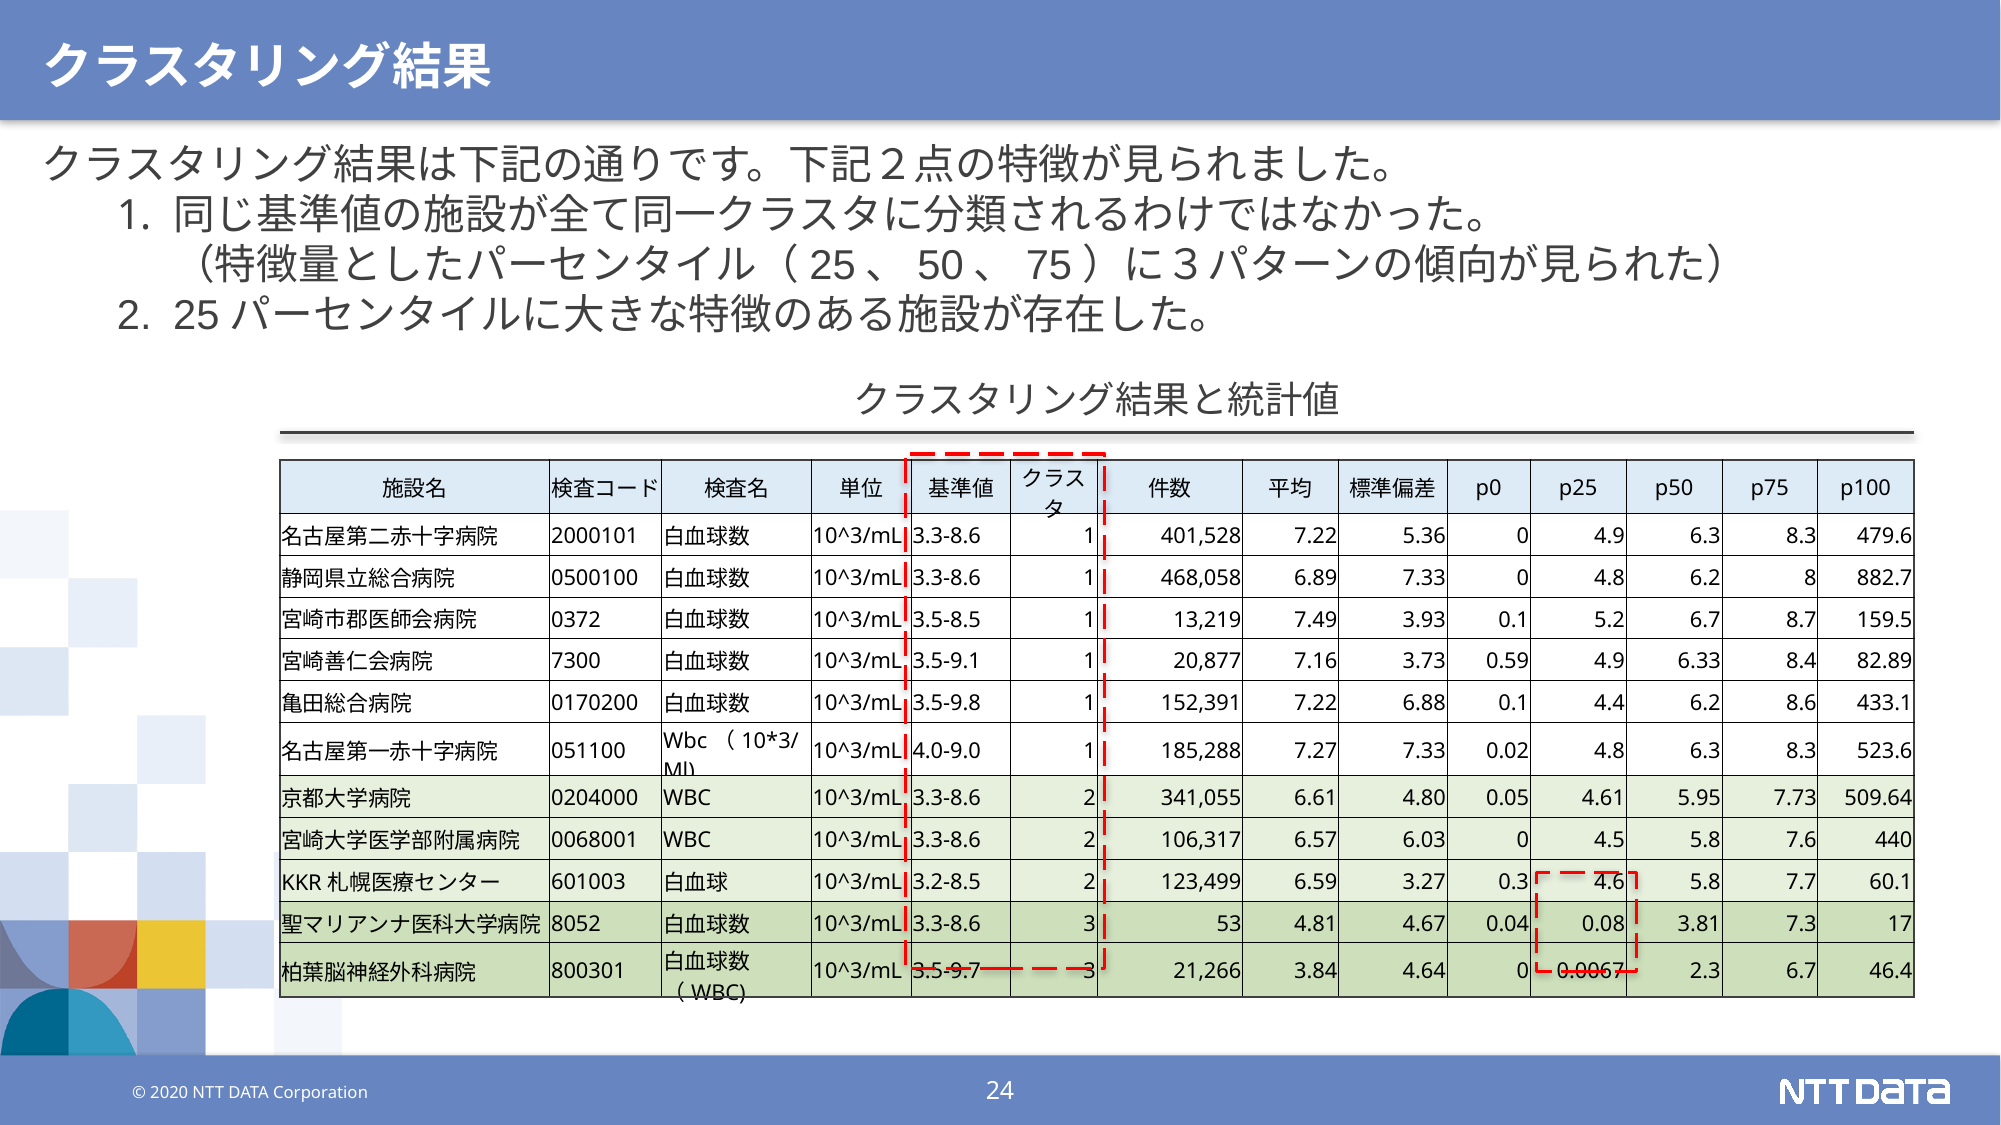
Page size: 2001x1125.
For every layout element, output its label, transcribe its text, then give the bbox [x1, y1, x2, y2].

table_cell 8.3 [1723, 514, 1817, 555]
table_cell 6.33 [1627, 639, 1722, 680]
table_cell 10^3/mL [812, 514, 899, 555]
table_cell 4.8 [1531, 556, 1626, 597]
table_cell 0500100 [550, 556, 661, 597]
table_cell 0.3 [1448, 860, 1530, 901]
table_cell 2.3 [1627, 943, 1722, 996]
table_cell 6.7 [1627, 598, 1722, 638]
table_cell 4.9 [1531, 514, 1626, 555]
table_cell 宮崎善仁会病院 [281, 639, 549, 680]
table_cell 3 [1011, 977, 1097, 996]
table_cell 20,877 [1109, 639, 1242, 680]
table_cell 名古屋第二赤十字病院 [281, 514, 549, 555]
table_cell 0170200 [550, 681, 661, 722]
table_cell 0.1 [1448, 598, 1530, 638]
table_cell 21,266 [1098, 943, 1242, 996]
table_cell 601003 [550, 860, 661, 901]
table_cell 10^3/mL [812, 818, 899, 859]
table_cell 8 [1723, 556, 1817, 597]
table_cell 5.2 [1531, 598, 1626, 638]
table_cell 5.8 [1627, 860, 1722, 901]
table_cell 白血球数 [662, 681, 811, 722]
text_box [904, 453, 1106, 970]
table_cell 聖マリアンナ医科大学病院 [281, 902, 549, 942]
table_cell 479.6 [1818, 514, 1913, 555]
table_cell 5.36 [1339, 514, 1447, 555]
table_cell 10^3/mL [812, 776, 899, 817]
table_cell 0.04 [1448, 902, 1530, 942]
table_header p25 [1531, 461, 1626, 513]
table_cell 8.7 [1723, 598, 1817, 638]
table_cell 10^3/mL [812, 723, 899, 775]
table_header 件数 [1109, 461, 1242, 513]
table_cell 7.22 [1243, 514, 1338, 555]
table_cell 60.1 [1818, 860, 1913, 901]
table_cell 53 [1109, 902, 1242, 942]
table_cell 523.6 [1818, 723, 1913, 775]
table_cell 5.95 [1627, 776, 1722, 817]
table_cell 6.3 [1627, 514, 1722, 555]
table_header p100 [1818, 461, 1913, 513]
table_cell 152,391 [1109, 681, 1242, 722]
table_cell Wbc（10*3/Ml) [662, 723, 811, 775]
table_cell 10^3/mL [812, 556, 899, 597]
table_cell 341,055 [1109, 776, 1242, 817]
table_cell 8052 [550, 902, 661, 942]
table_header 標準偏差 [1339, 461, 1447, 513]
table_cell 6.61 [1243, 776, 1338, 817]
table_cell 名古屋第一赤十字病院 [281, 723, 549, 775]
table_header p50 [1627, 461, 1722, 513]
table_cell 4.80 [1339, 776, 1447, 817]
table_cell 0.0067 [1531, 971, 1626, 996]
table_cell WBC [662, 776, 811, 817]
table_cell 882.7 [1818, 556, 1913, 597]
table_cell 10^3/mL [812, 681, 899, 722]
table_cell 440 [1818, 818, 1913, 859]
table_cell 白血球 [662, 860, 811, 901]
text_box クラスタリング結果と統計値 [279, 368, 1915, 429]
table_cell 3.81 [1641, 902, 1722, 942]
table_cell 6.3 [1627, 723, 1722, 775]
table_cell 8.6 [1723, 681, 1817, 722]
table_cell 10^3/mL [812, 943, 911, 996]
table_cell 0 [1448, 818, 1530, 859]
table_cell 7.16 [1243, 639, 1338, 680]
table_cell 509.64 [1818, 776, 1913, 817]
picture [0, 510, 342, 1055]
table_cell 123,499 [1109, 860, 1242, 901]
table_cell 0 [1448, 556, 1530, 597]
table_cell 白血球数 [662, 514, 811, 555]
table_cell 6.03 [1339, 818, 1447, 859]
table_cell 4.9 [1531, 639, 1626, 680]
table_cell 4.64 [1339, 943, 1447, 996]
table_cell 159.5 [1818, 598, 1913, 638]
table_cell 106,317 [1109, 818, 1242, 859]
table_header 検査コード [550, 461, 661, 513]
picture [1767, 1066, 1962, 1116]
table_cell 6.89 [1243, 556, 1338, 597]
table_cell 0068001 [550, 818, 661, 859]
table_cell 10^3/mL [812, 639, 899, 680]
title クラスタリング結果 [28, 0, 1972, 119]
table_header p75 [1723, 461, 1817, 513]
table_cell 0.1 [1448, 681, 1530, 722]
table_cell 4.8 [1531, 723, 1626, 775]
table_cell 8.3 [1723, 723, 1817, 775]
table_cell 0.02 [1448, 723, 1530, 775]
table_cell KKR札幌医療センター [281, 860, 549, 901]
table_cell 8.4 [1723, 639, 1817, 680]
table_cell 白血球数 [662, 902, 811, 942]
table_cell 10^3/mL [812, 902, 899, 942]
table_cell 3.73 [1339, 639, 1447, 680]
table_cell 3.84 [1243, 943, 1338, 996]
table_cell 10^3/mL [812, 860, 899, 901]
table_cell 0 [1448, 943, 1530, 996]
table_cell 京都大学病院 [281, 776, 549, 817]
table_cell 3.27 [1339, 860, 1447, 901]
table_cell 宮崎市郡医師会病院 [281, 598, 549, 638]
table_cell 7.33 [1339, 723, 1447, 775]
table_cell 17 [1818, 902, 1913, 942]
table_cell 6.57 [1243, 818, 1338, 859]
table_header 施設名 [281, 461, 549, 513]
table_cell 4.4 [1531, 681, 1626, 722]
table_cell 宮崎大学医学部附属病院 [281, 818, 549, 859]
table_cell 7.22 [1243, 681, 1338, 722]
table_cell 468,058 [1109, 556, 1242, 597]
table_cell 82.89 [1818, 639, 1913, 680]
table_cell 4.5 [1531, 818, 1626, 859]
table_cell 6.88 [1339, 681, 1447, 722]
table_cell 7.27 [1243, 723, 1338, 775]
table_cell 401,528 [1109, 514, 1242, 555]
table_cell 6.2 [1627, 681, 1722, 722]
table_cell 白血球数（WBC) [662, 943, 811, 996]
table_cell 白血球数 [662, 556, 811, 597]
table_header 単位 [812, 461, 899, 513]
table_cell 0204000 [550, 776, 661, 817]
table_cell 13,219 [1109, 598, 1242, 638]
table_cell 433.1 [1818, 681, 1913, 722]
table_header p0 [1448, 461, 1530, 513]
table_cell 4.67 [1339, 902, 1447, 942]
table_cell 白血球数 [662, 598, 811, 638]
text_box [1536, 872, 1637, 972]
table_cell 4.6 [1531, 860, 1626, 878]
table_cell 7.6 [1723, 818, 1817, 859]
table_cell 185,288 [1109, 723, 1242, 775]
table_cell 亀田総合病院 [281, 681, 549, 722]
table_cell 7.33 [1339, 556, 1447, 597]
table_cell 0.05 [1448, 776, 1530, 817]
table_cell 0 [1448, 514, 1530, 555]
table_cell 0372 [550, 598, 661, 638]
table_cell 7.49 [1243, 598, 1338, 638]
table_cell 46.4 [1818, 943, 1913, 996]
table_cell 柏葉脳神経外科病院 [281, 943, 549, 996]
table_cell 2000101 [550, 514, 661, 555]
table_cell 7.73 [1723, 776, 1817, 817]
table_cell 7.7 [1723, 860, 1817, 901]
table_cell 4.81 [1243, 902, 1338, 942]
table_cell 5.8 [1627, 818, 1722, 859]
table_cell 6.59 [1243, 860, 1338, 901]
table_cell 10^3/mL [812, 598, 899, 638]
table_cell 白血球数 [662, 639, 811, 680]
table_cell 7300 [550, 639, 661, 680]
table_header 検査名 [662, 461, 811, 513]
table_cell 6.2 [1627, 556, 1722, 597]
table_cell 静岡県立総合病院 [281, 556, 549, 597]
table_cell 800301 [550, 943, 661, 996]
table_cell 051100 [550, 723, 661, 775]
table_cell WBC [662, 818, 811, 859]
table_cell 7.3 [1723, 902, 1817, 942]
text_box クラスタリング結果は下記の通りです。下記２点の特徴が見られました。 同じ基準値の施設が全て同一クラスタに分類されるわけではなかった。 （特徴量としたパーセンタイル（25、50、75）に３パターンの傾向が見られた） 25パーセンタイルに大きな特徴のある施設が存在した。 [27, 130, 1972, 345]
table_cell 0.59 [1448, 639, 1530, 680]
table_cell 3.93 [1339, 598, 1447, 638]
table_cell 4.61 [1531, 776, 1626, 817]
table_cell 6.7 [1723, 943, 1817, 996]
table_header 平均 [1243, 461, 1338, 513]
table_cell 3.5-9.7 [912, 977, 1010, 996]
